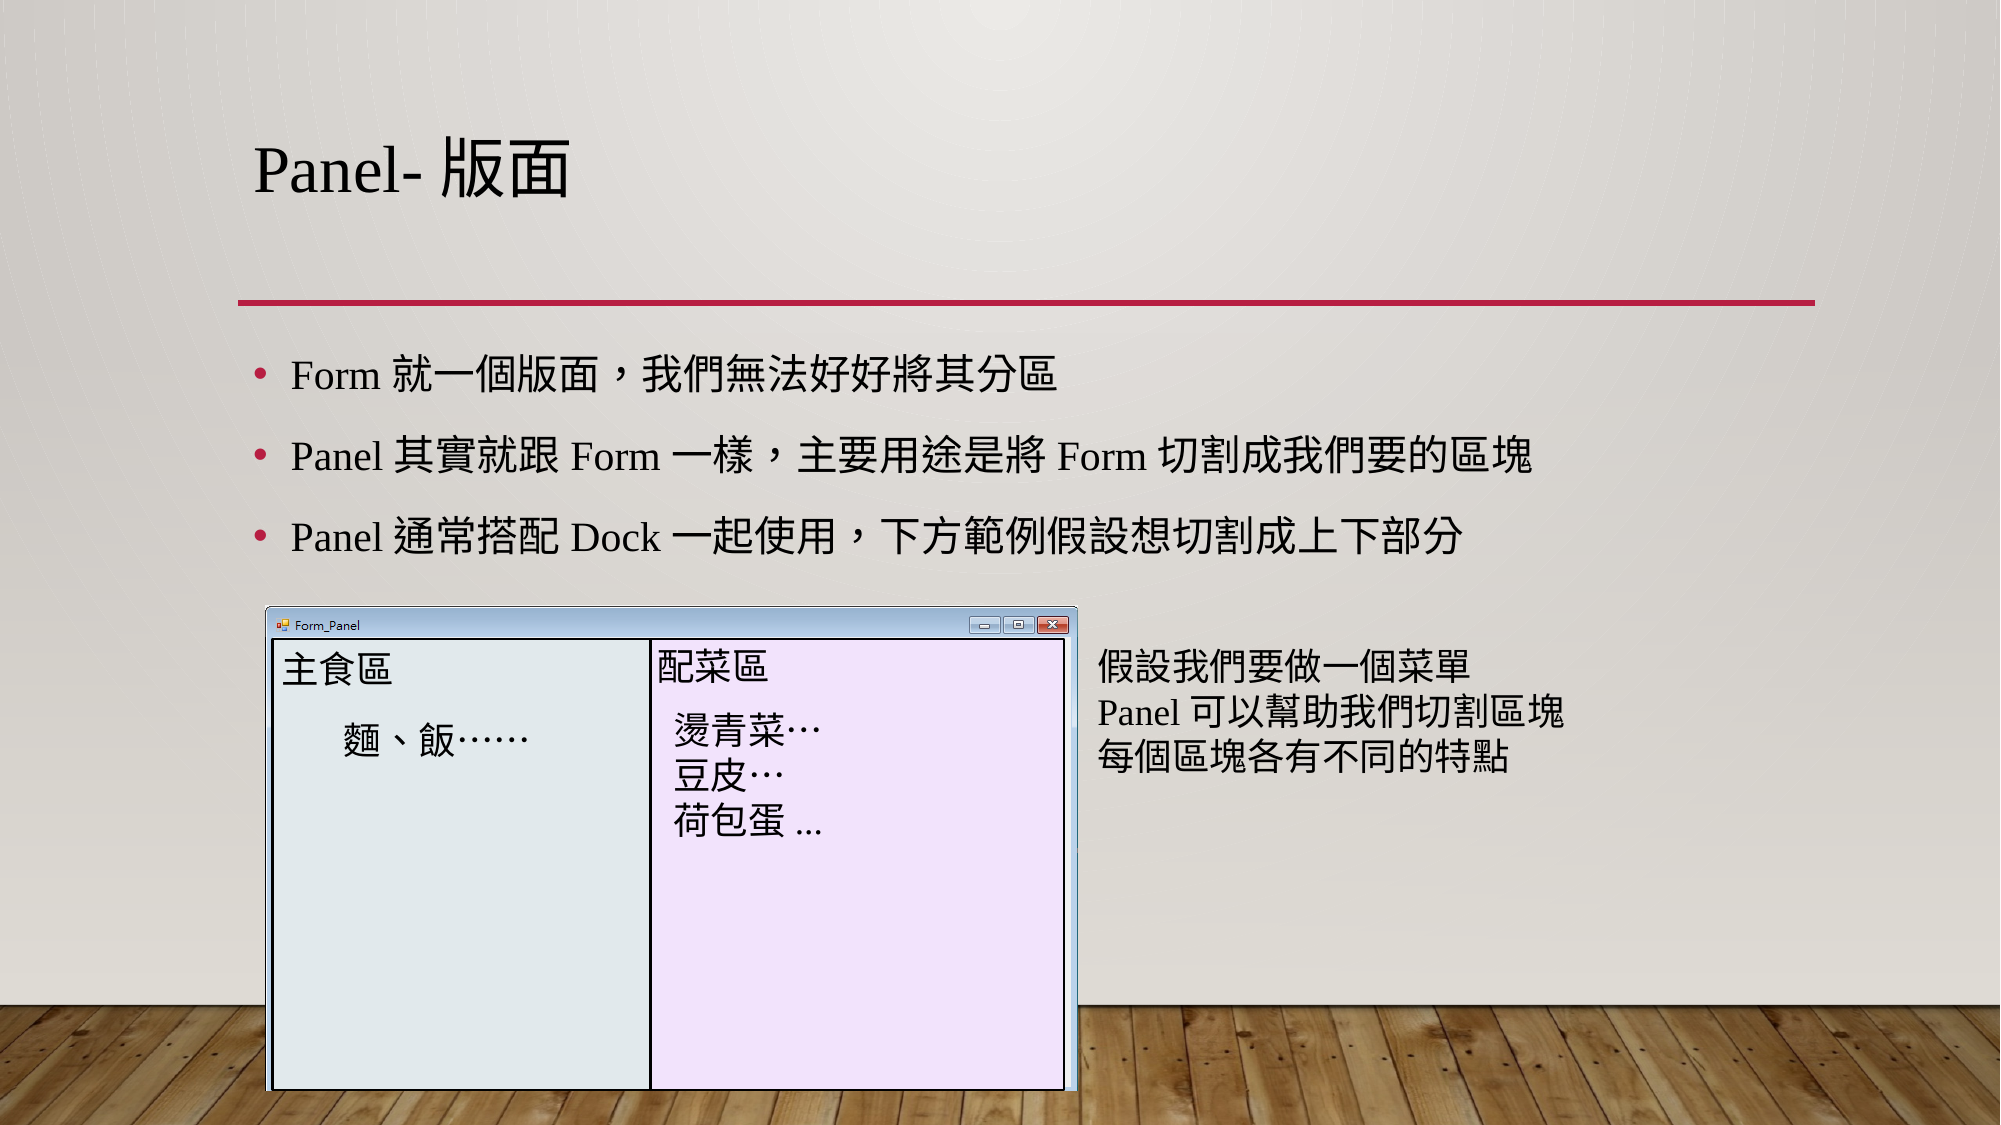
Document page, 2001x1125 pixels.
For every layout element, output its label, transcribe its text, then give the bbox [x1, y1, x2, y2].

list Form就一個版面，我們無法好好將其分區 Panel其實就跟Form一樣，主要用途是將Form切割成我們要的區塊 Panel通常搭配Dock一起使用，下方範例假設想切割成上下部分 [238, 330, 1814, 579]
picture [0, 605, 2000, 1125]
text_box 假設我們要做一個菜單 Panel可以幫助我們切割區塊 每個區塊各有不同的特點 [1082, 635, 1580, 786]
title Panel-版面 [238, 127, 1814, 300]
